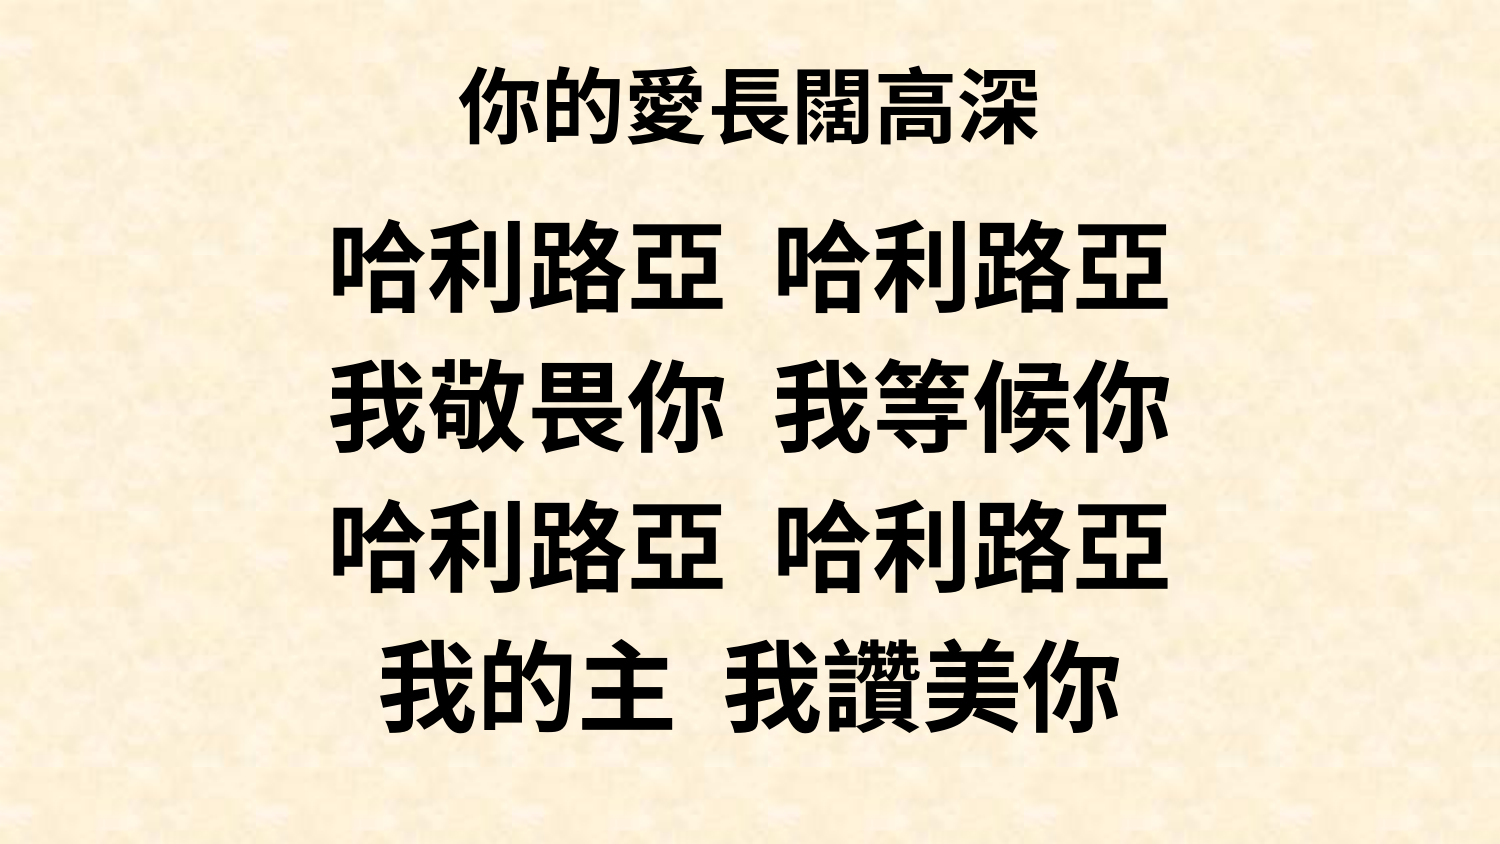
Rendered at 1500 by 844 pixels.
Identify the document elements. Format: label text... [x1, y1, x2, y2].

picture [0, 0, 1500, 844]
list 哈利路亞 哈利路亞 我敬畏你 我等候你 哈利路亞 哈利路亞 我的主 我讚美你 [75, 196, 1425, 844]
title 你的愛長闊高深 [75, 33, 1425, 175]
